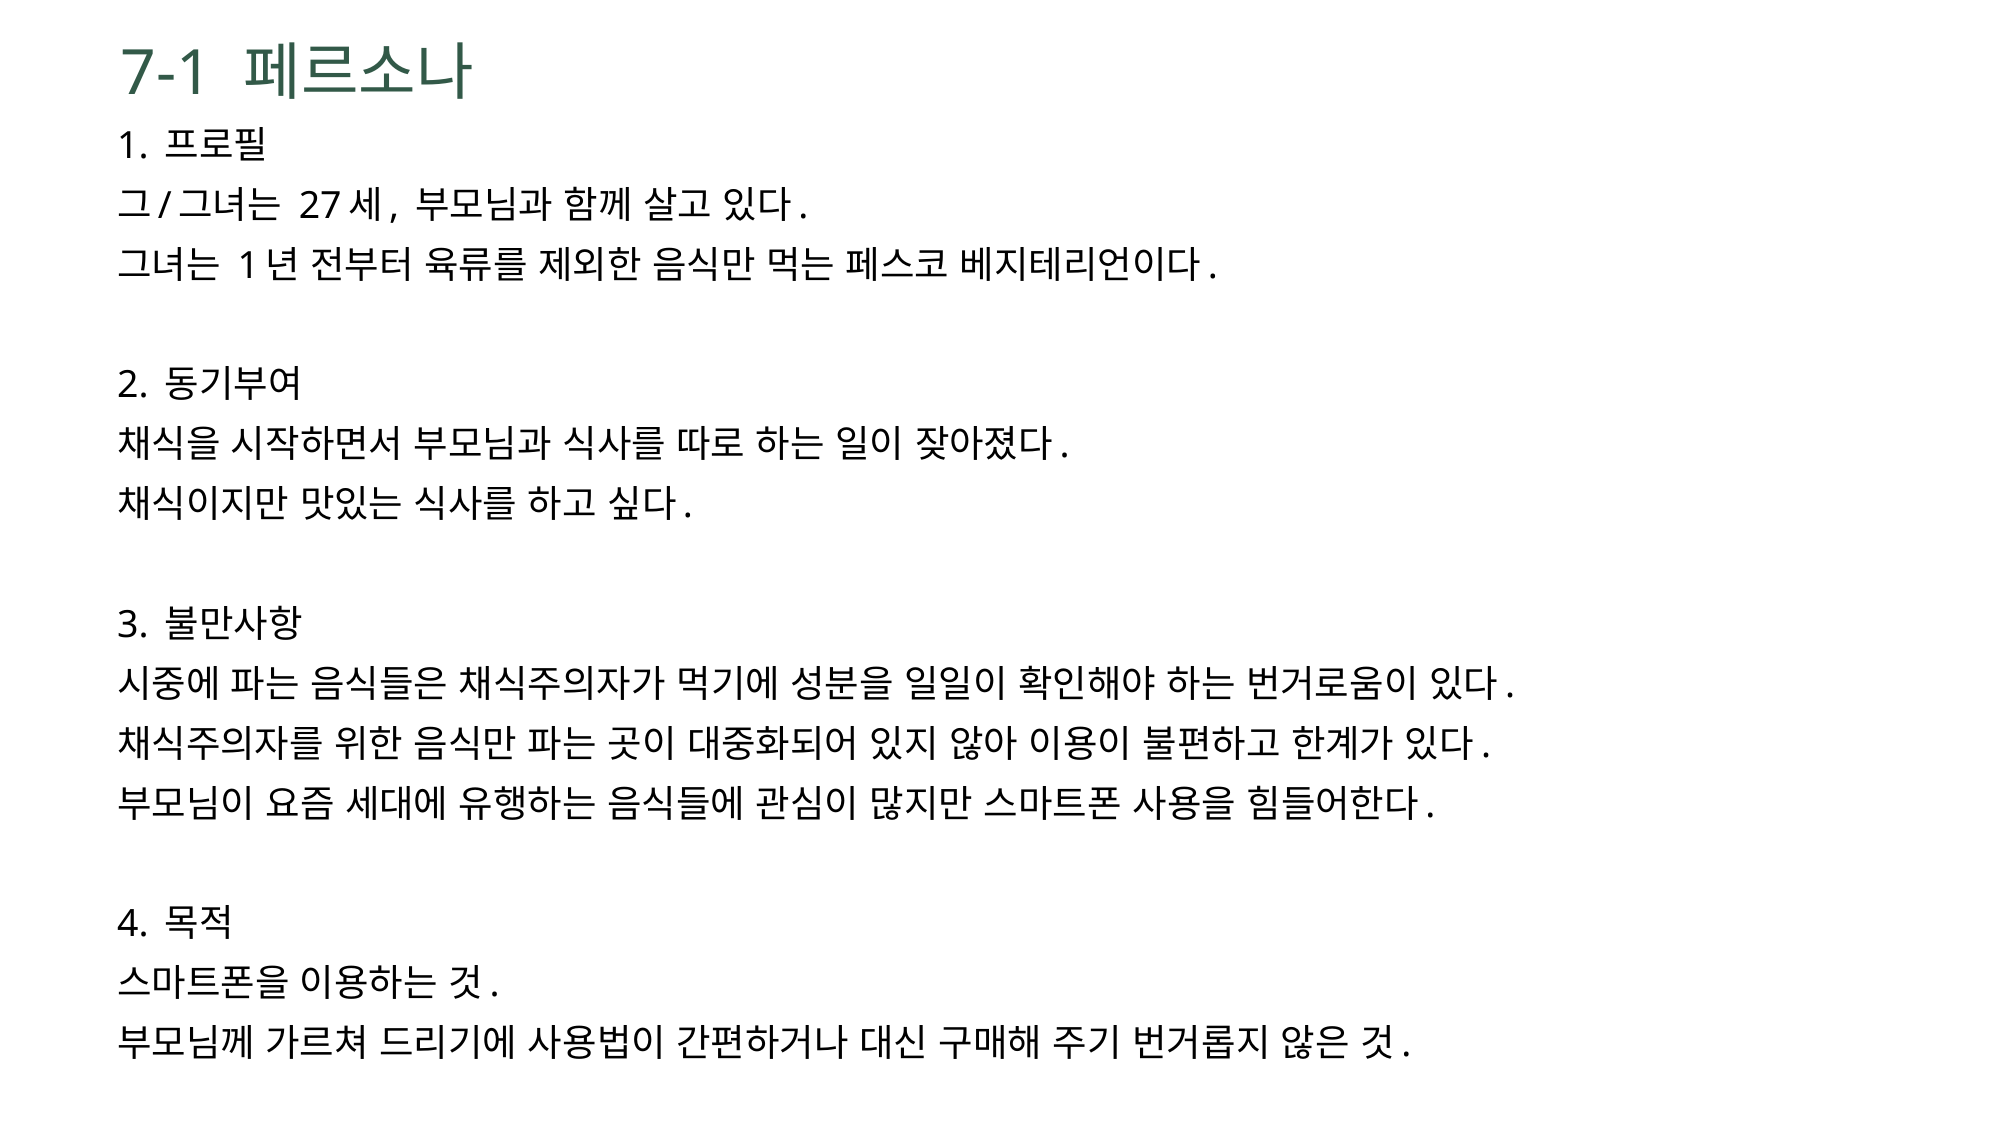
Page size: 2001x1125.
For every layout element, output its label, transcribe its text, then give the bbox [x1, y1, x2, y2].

title 7-1 페르소나 [106, 24, 1016, 98]
list 1. 프로필 그/그녀는 27세, 부모님과 함께 살고 있다. 그녀는 1년 전부터 육류를 제외한 음식만 먹는 페스코 베지테리언이다. 2. 동기부여 채식을 시작하면서 부모님과 식사를 따로 하는 일이 잦아졌다. 채식이지만 맛있는 식사를 하고 싶다. 3. 불만사항 시중에 파는 음식들은 채식주의자가 먹기에 성분을 일일이 확인해야 하는 번거로움이 있다. 채식주의자를 위한 음식만 파는 곳이 대중화되어 있지 않아 이용이 불편하고 한계가 있다. 부모님이 요즘 세대에 유행하는 음식들에 관심이 많지만 스마트폰 사용을 힘들어한다. 4. 목적 스마트폰을 이용하는 것. 부모님께 가르쳐 드리기에 사용법이 간편하거나 대신 구매해 주기 번거롭지 않은 것. [102, 113, 1841, 1083]
